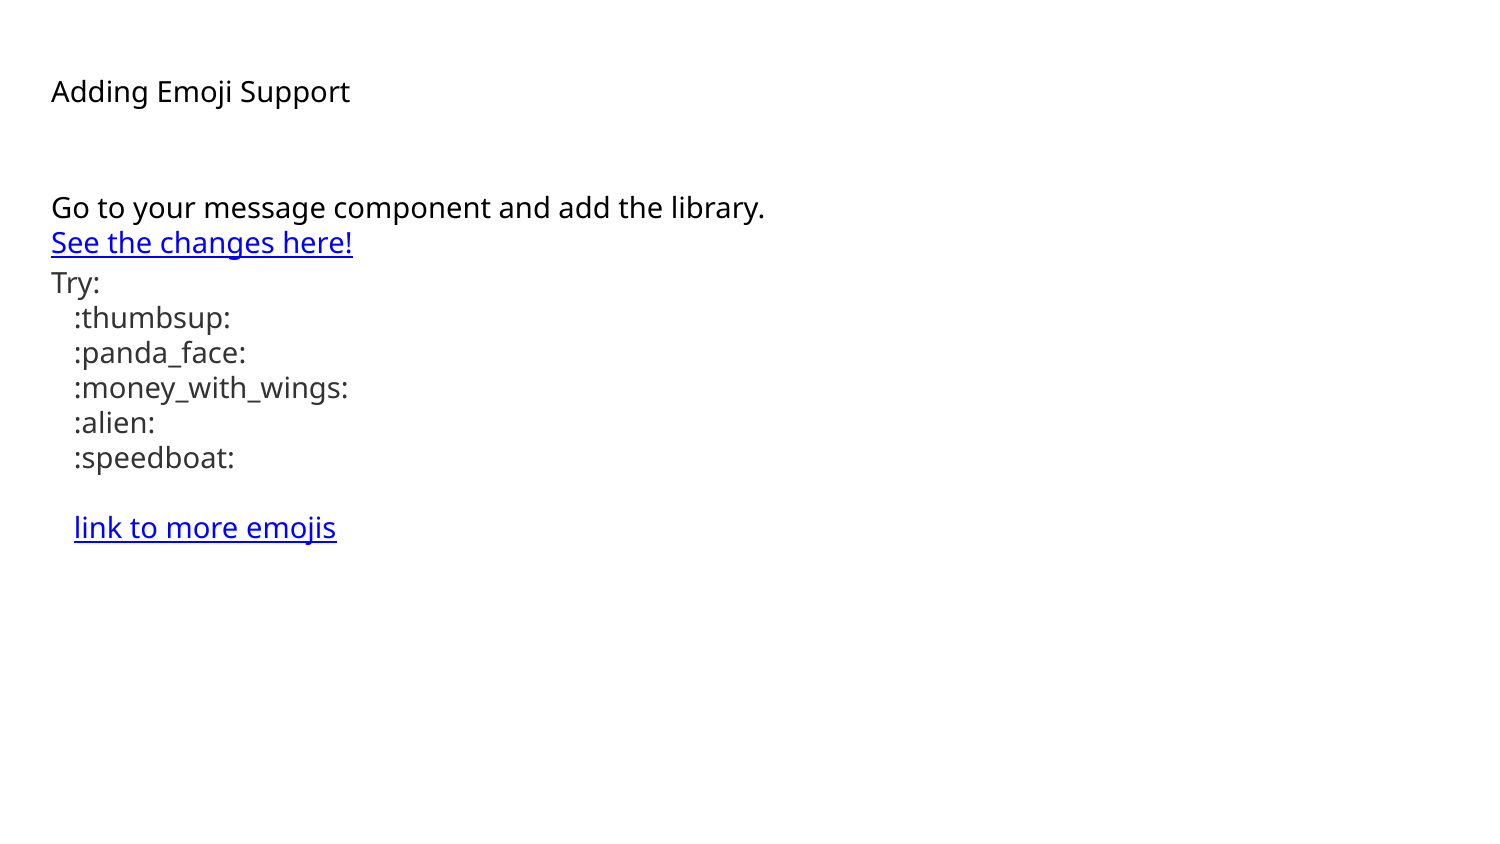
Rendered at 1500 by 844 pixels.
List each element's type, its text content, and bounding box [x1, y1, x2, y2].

title Adding Emoji Support [50, 72, 1450, 168]
list Go to your message component and add the library. See the changes here! Try: :thumbsup: :panda_face: :money_with_wings: :alien: :speedboat: link to more emojis [50, 188, 1450, 750]
